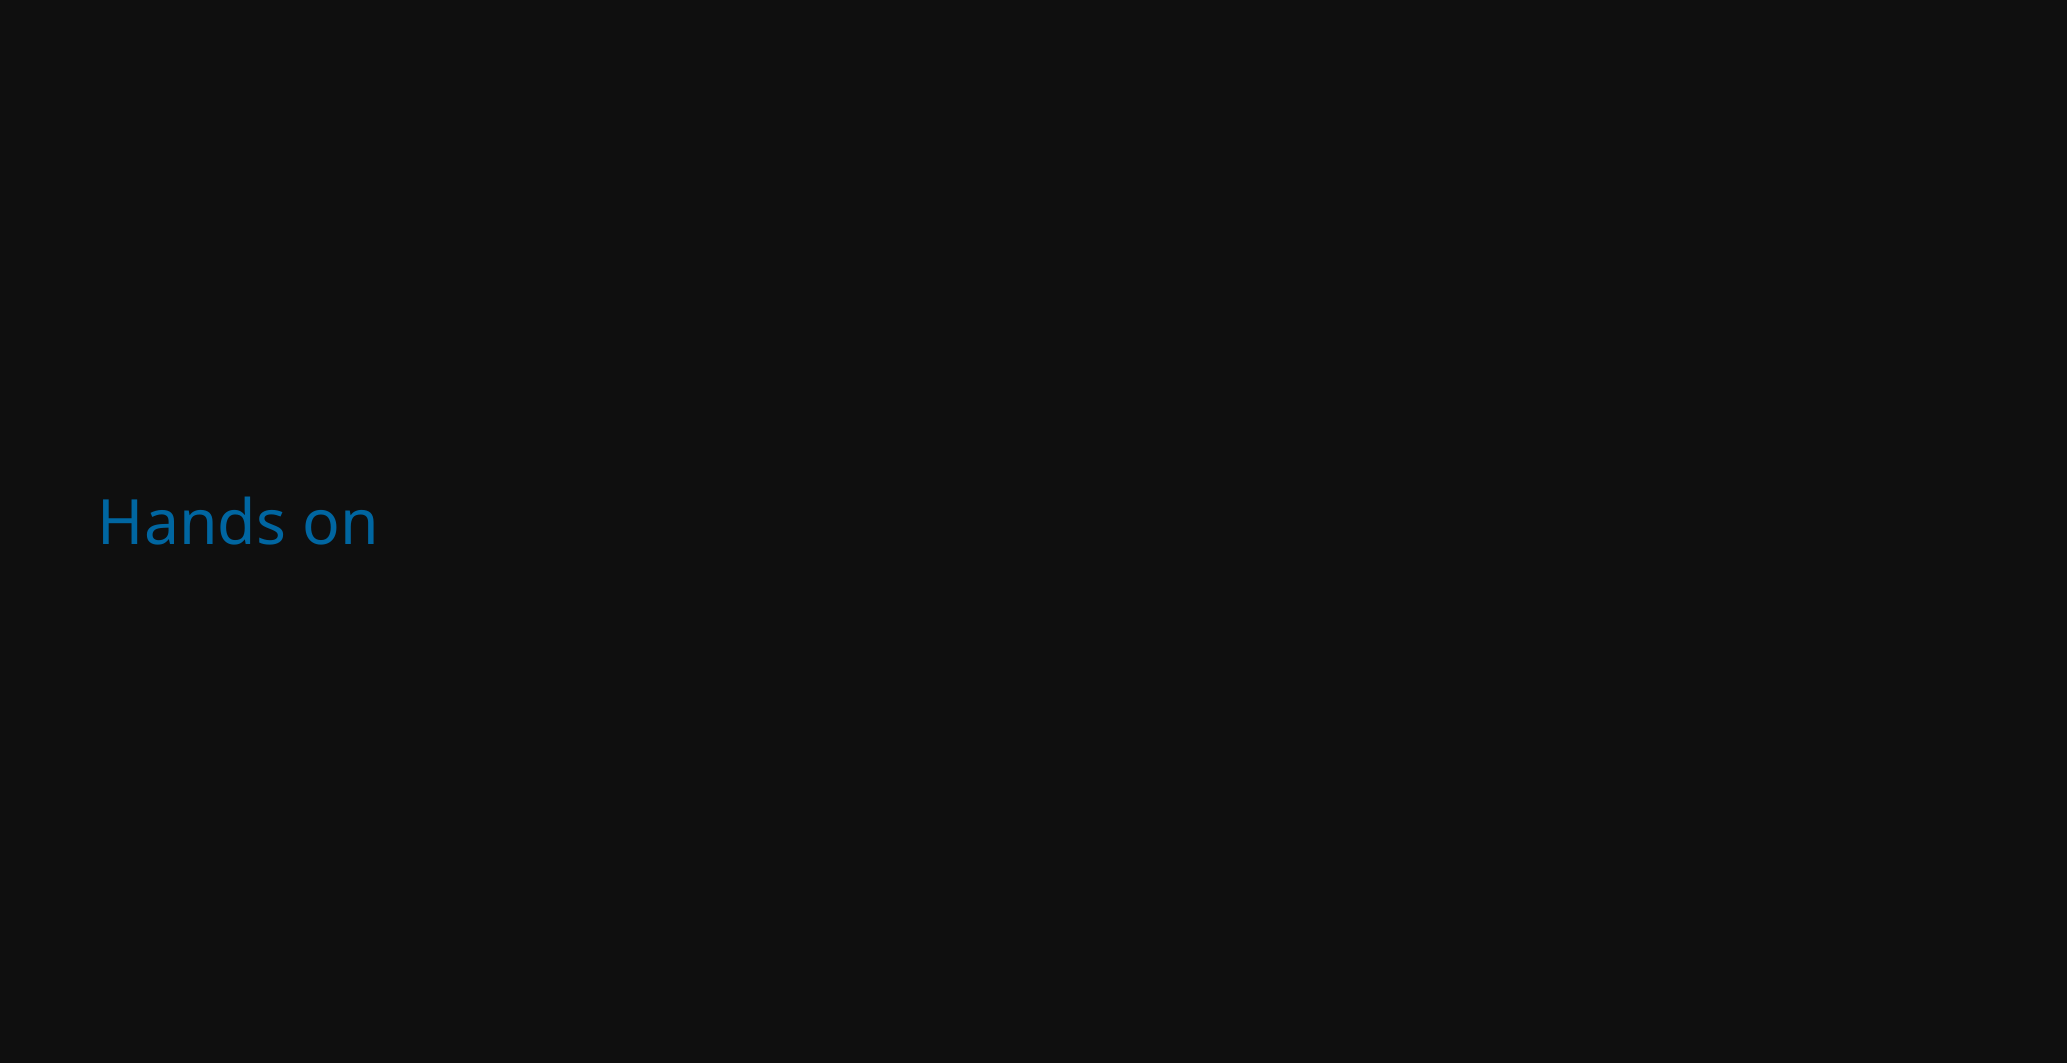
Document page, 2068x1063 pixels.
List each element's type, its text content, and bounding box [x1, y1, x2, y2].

title Hands on [77, 471, 1360, 591]
